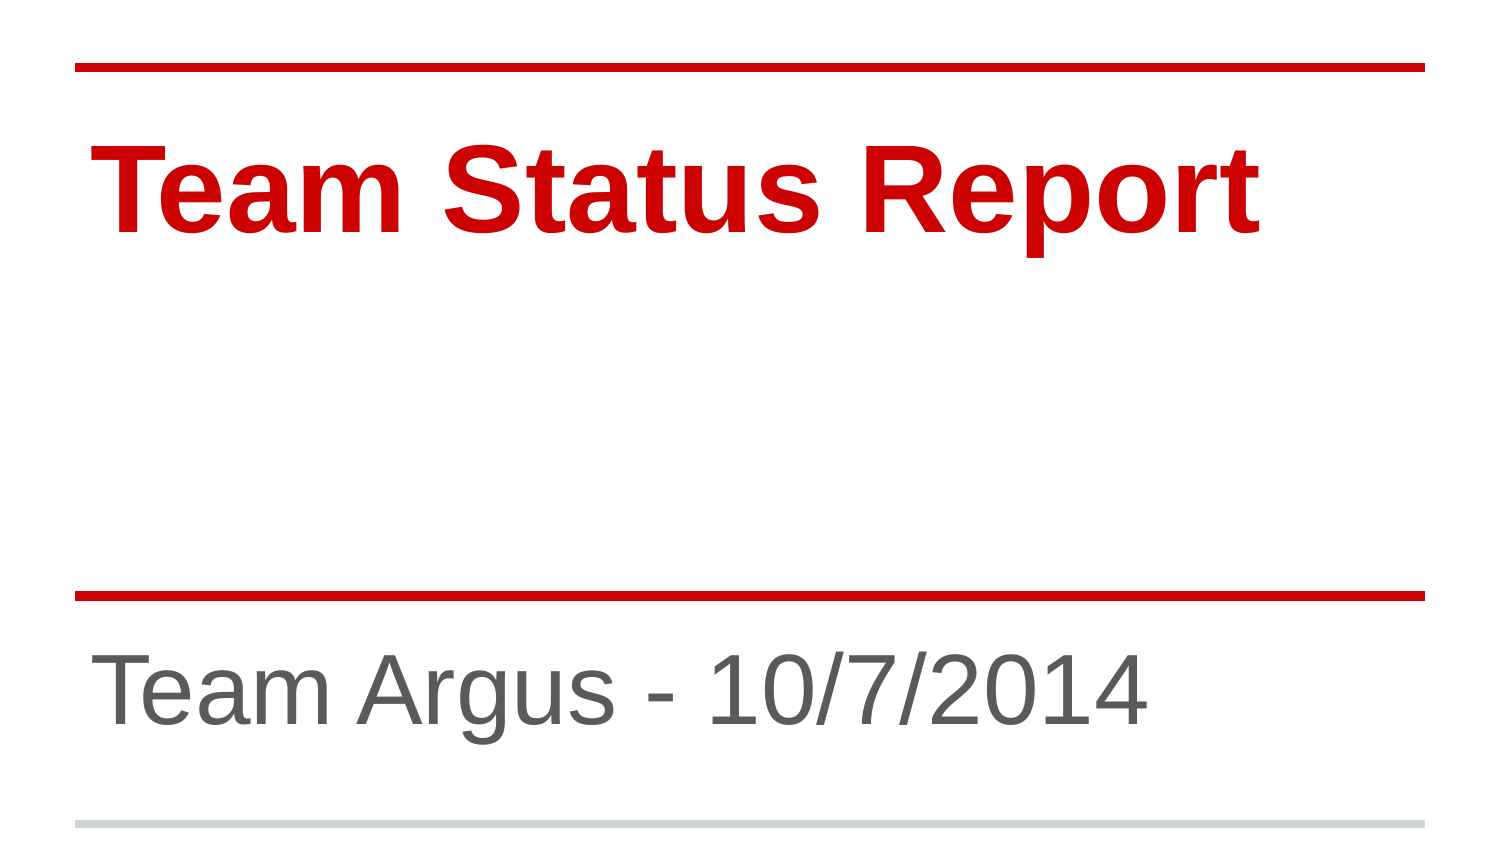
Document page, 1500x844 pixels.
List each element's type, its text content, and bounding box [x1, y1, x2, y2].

title Team Status Report [75, 92, 1425, 587]
subtitle Team Argus - 10/7/2014 [75, 609, 1425, 812]
